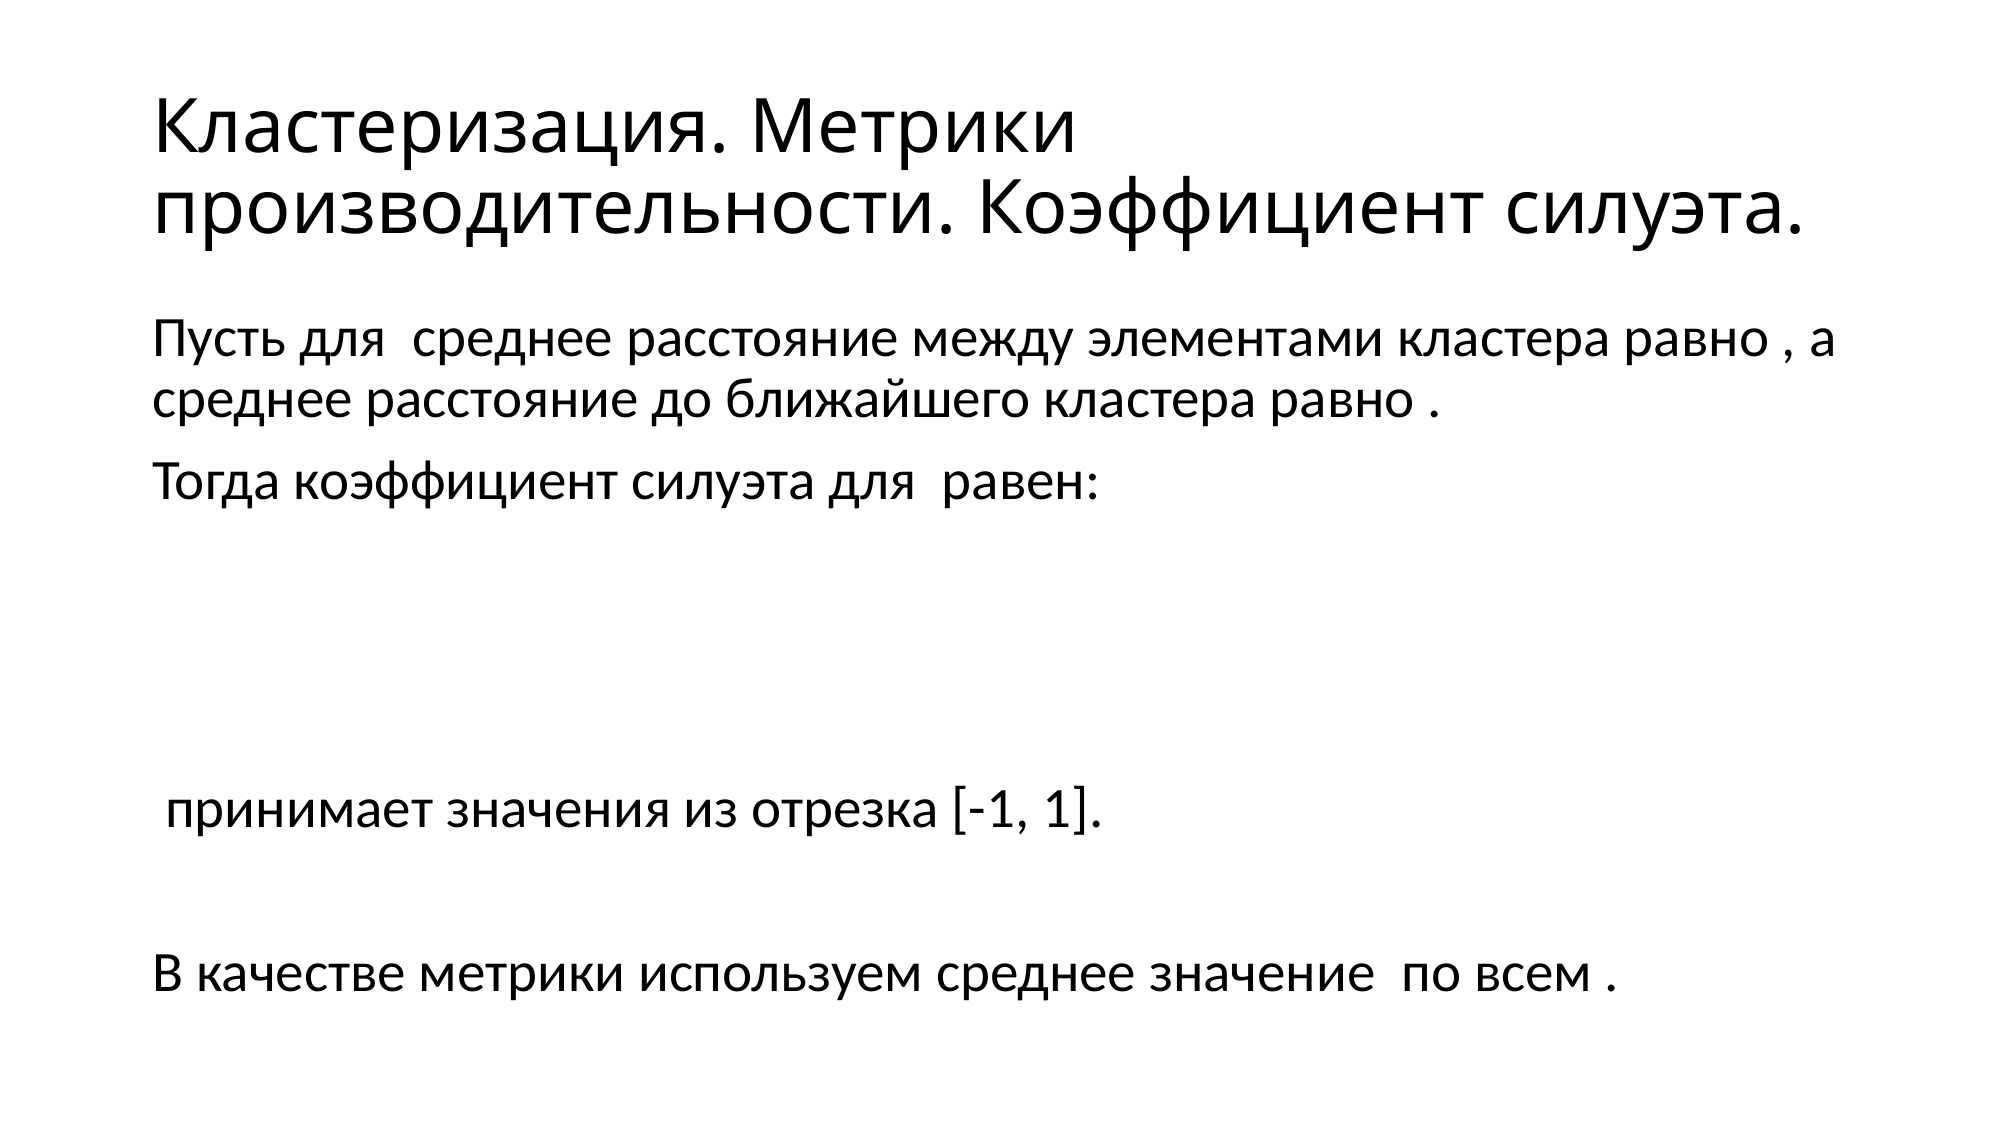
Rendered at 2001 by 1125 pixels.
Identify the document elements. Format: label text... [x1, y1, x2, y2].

title Кластеризация. Метрики производительности. Коэффициент силуэта. [137, 59, 1863, 278]
